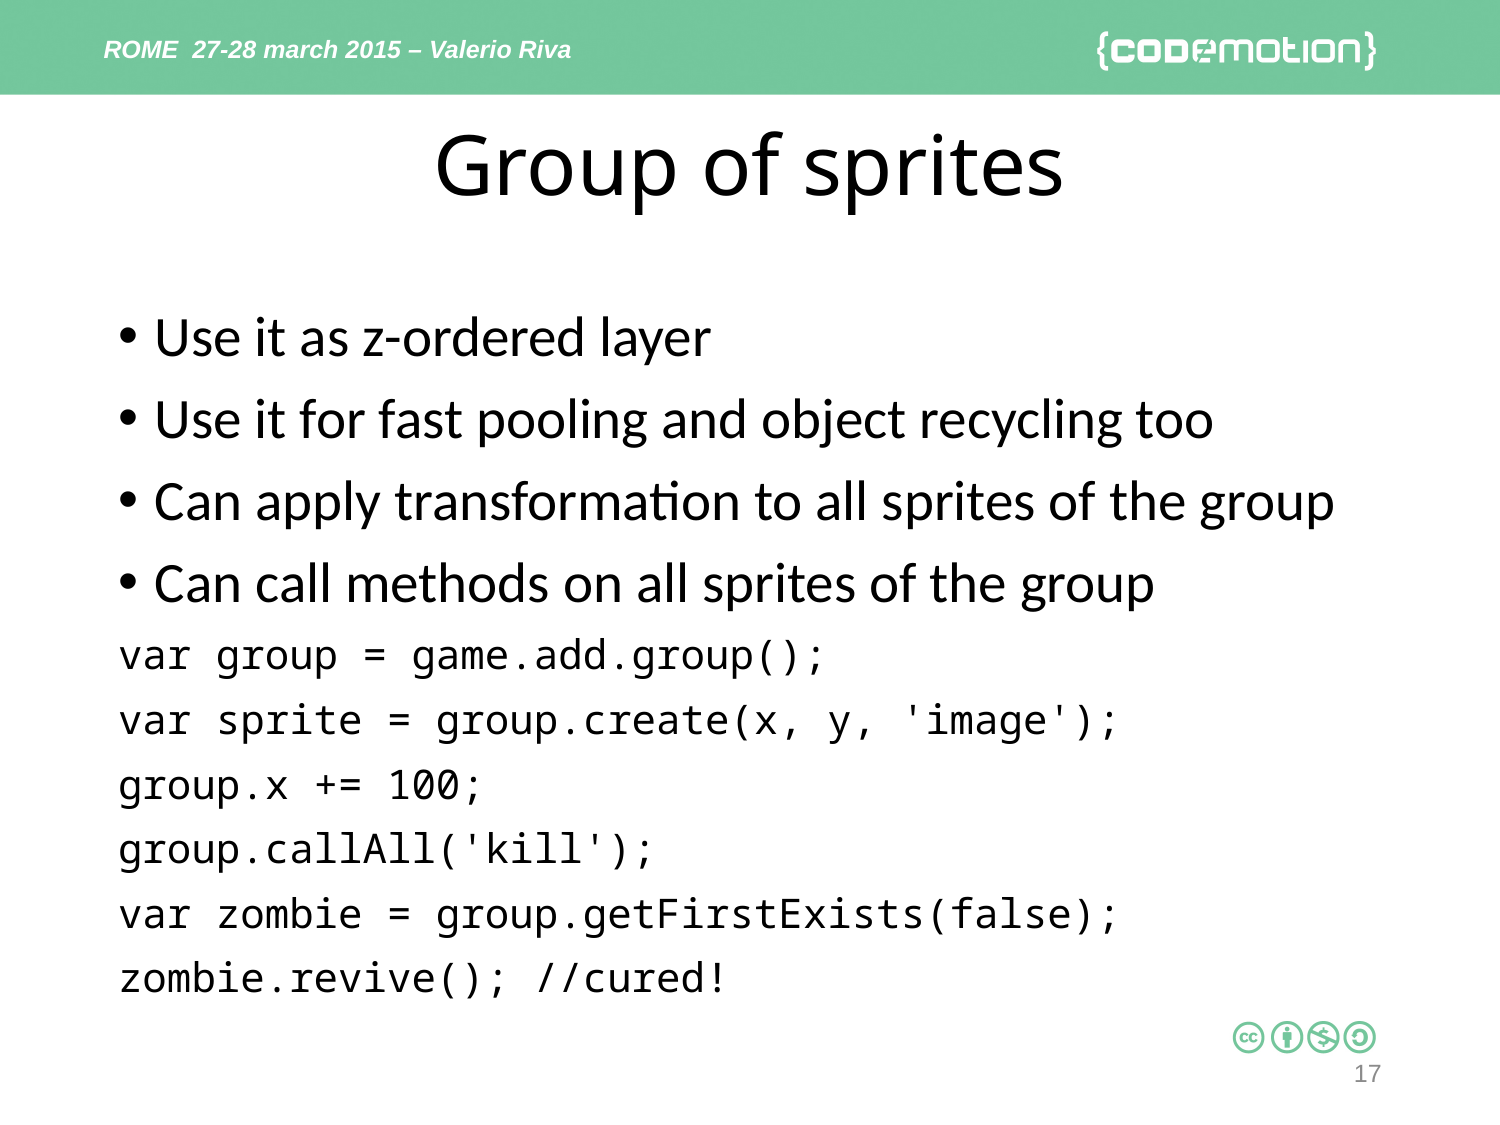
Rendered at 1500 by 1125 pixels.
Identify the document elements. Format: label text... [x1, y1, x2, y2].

title Group of sprites [103, 59, 1397, 278]
slide_number 17 [1059, 1042, 1397, 1103]
list Use it as z-ordered layer Use it for fast pooling and object recycling too Can apply transformation to all sprites of the group Can call methods on all sprites of the group var group = game.add.group(); var sprite = group.create(x, y, 'image'); group.x += 100; group.callAll('kill'); var zombie = group.getFirstExists(false); zombie.revive(); //cured! [103, 299, 1397, 1014]
picture [0, 0, 1500, 1125]
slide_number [88, 18, 619, 79]
